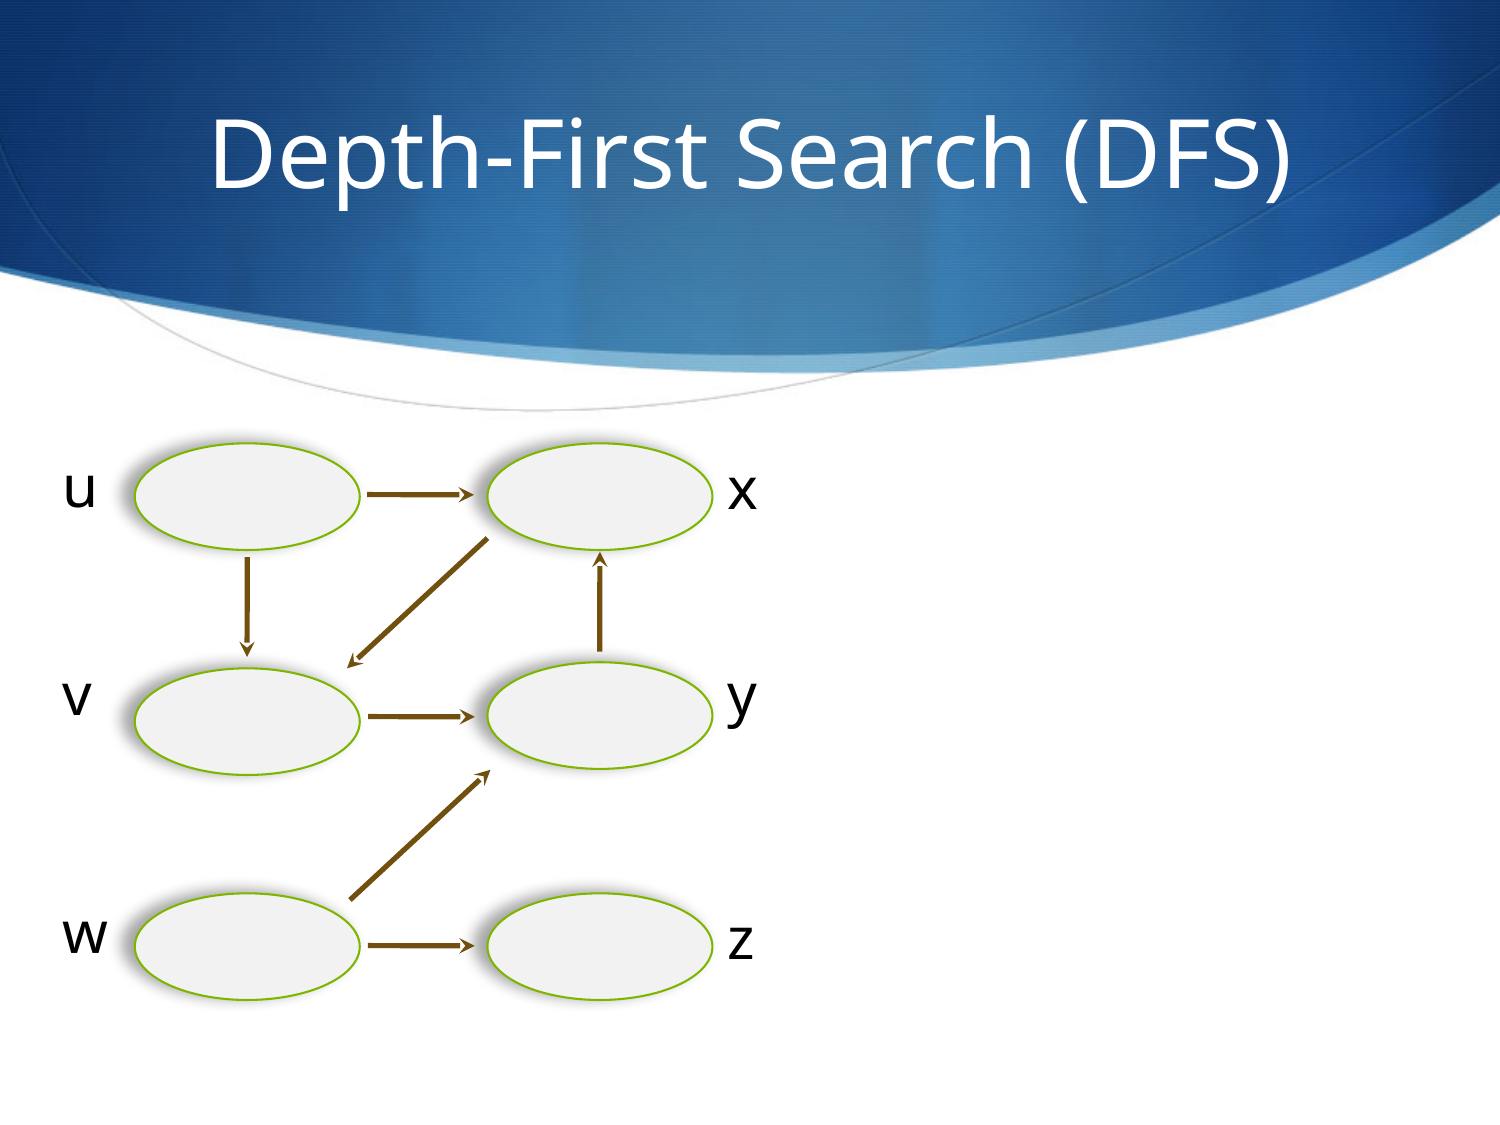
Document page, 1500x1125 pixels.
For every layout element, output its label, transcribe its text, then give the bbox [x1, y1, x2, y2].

text_box [487, 662, 712, 769]
text_box x [712, 443, 788, 530]
text_box [487, 443, 712, 550]
title Depth-First Search (DFS) [75, 56, 1425, 245]
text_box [349, 769, 491, 901]
text_box y [712, 650, 788, 736]
text_box u [47, 441, 123, 528]
text_box w [47, 887, 123, 974]
text_box z [712, 893, 788, 980]
text_box [134, 893, 360, 1000]
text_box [346, 537, 488, 669]
text_box [487, 893, 712, 1000]
text_box [134, 443, 360, 550]
text_box [134, 668, 360, 775]
text_box v [47, 650, 123, 736]
picture [0, 0, 1500, 1125]
